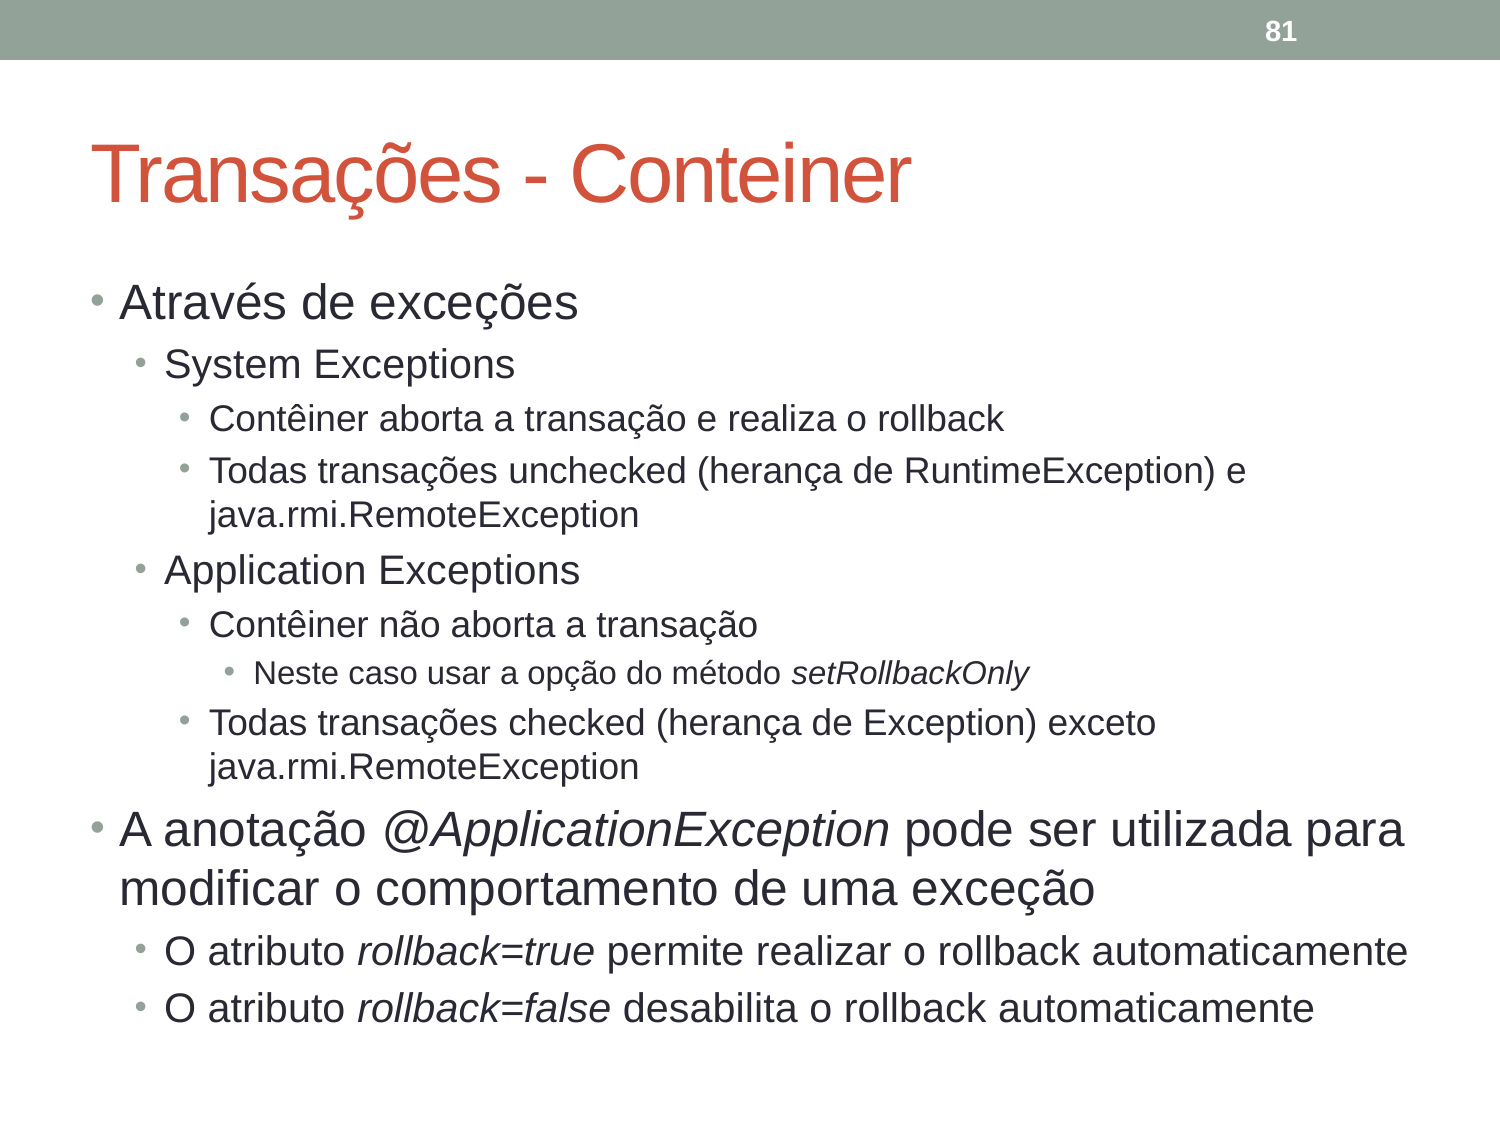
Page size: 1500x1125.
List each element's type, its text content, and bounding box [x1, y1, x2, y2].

slide_number 81 [1250, 3, 1425, 57]
list Através de exceções System Exceptions Contêiner aborta a transação e realiza o rollback Todas transações unchecked (herança de RuntimeException) e java.rmi.RemoteException Application Exceptions Contêiner não aborta a transação Neste caso usar a opção do método setRollbackOnly Todas transações checked (herança de Exception) exceto java.rmi.RemoteException A anotação @ApplicationException pode ser utilizada para modificar o comportamento de uma exceção O atributo rollback=true permite realizar o rollback automaticamente O atributo rollback=false desabilita o rollback automaticamente [75, 262, 1425, 1063]
title Transações - Conteiner [75, 87, 1425, 250]
